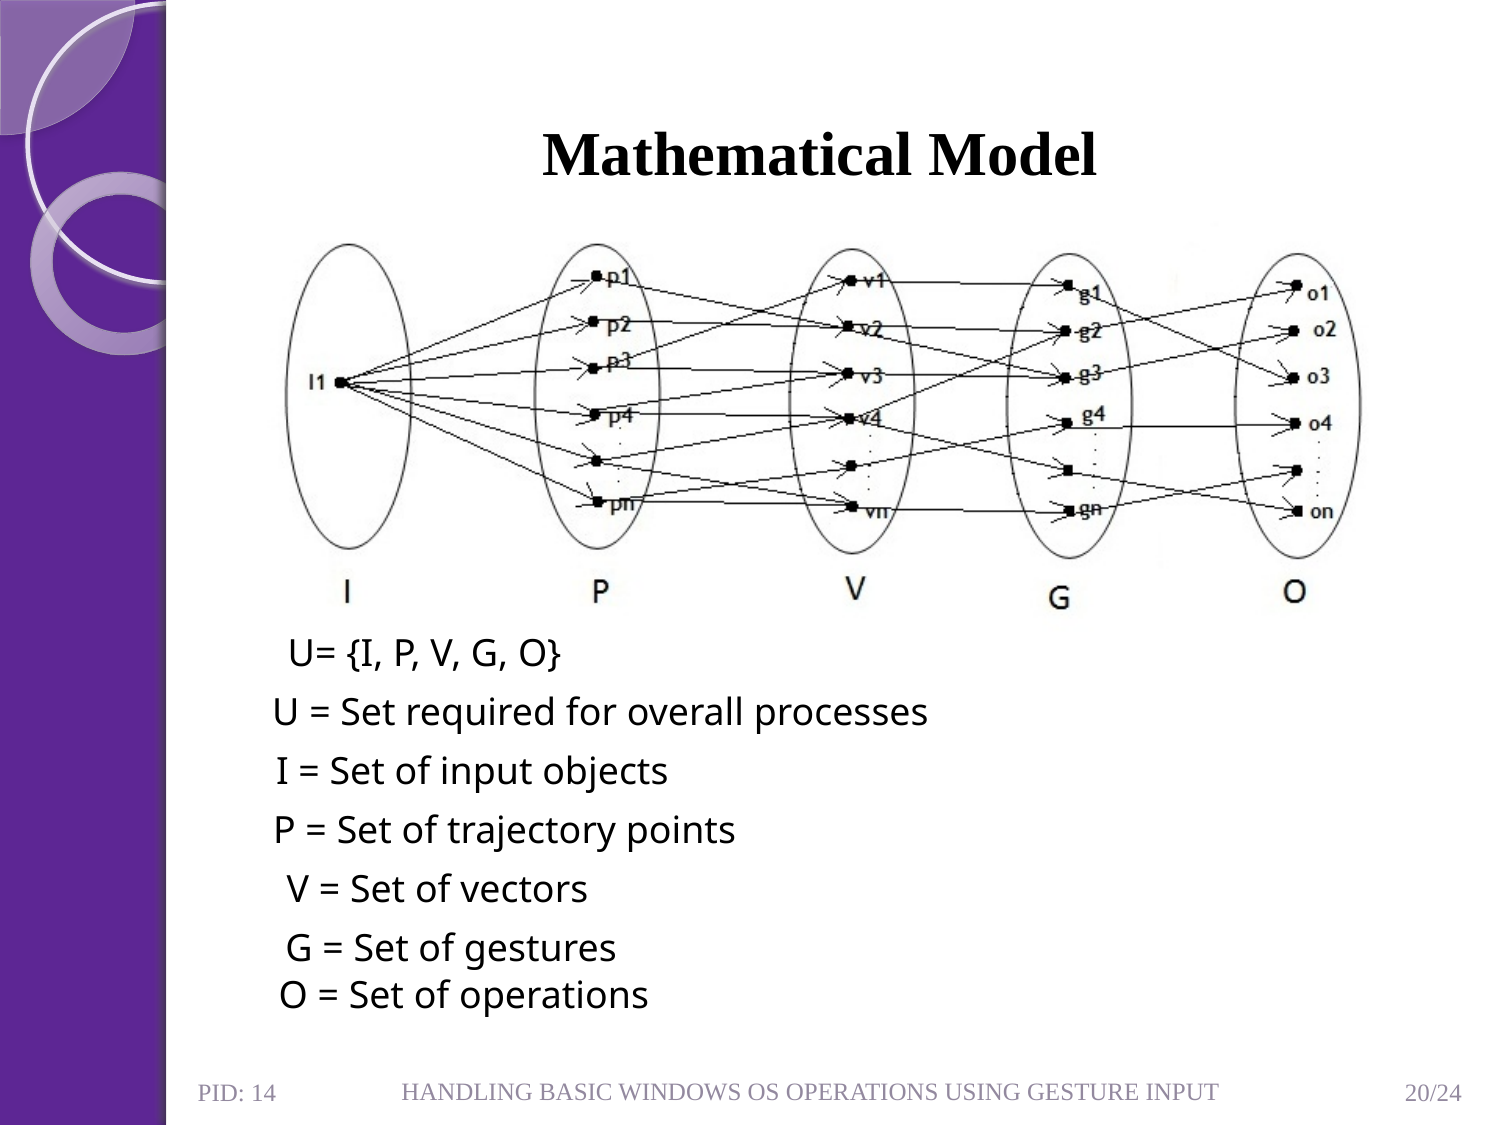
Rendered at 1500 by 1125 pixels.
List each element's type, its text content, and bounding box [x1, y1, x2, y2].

text_box I = Set of input objects [261, 739, 684, 798]
text_box P = Set of trajectory points [258, 798, 752, 859]
footer HANDLING BASIC WINDOWS OS OPERATIONS USING GESTURE INPUT [386, 1066, 1266, 1113]
text_box PID: 14 [182, 1069, 315, 1114]
text_box Mathematical Model [527, 105, 1114, 196]
text_box 20/24 [1347, 1066, 1477, 1115]
text_box G = Set of gestures [270, 916, 632, 964]
picture [260, 219, 1381, 644]
text_box V = Set of vectors [271, 857, 604, 916]
text_box U = Set required for overall processes [257, 680, 945, 741]
text_box O = Set of operations [263, 964, 665, 1024]
text_box U= {I, P, V, G, O} [273, 655, 577, 680]
